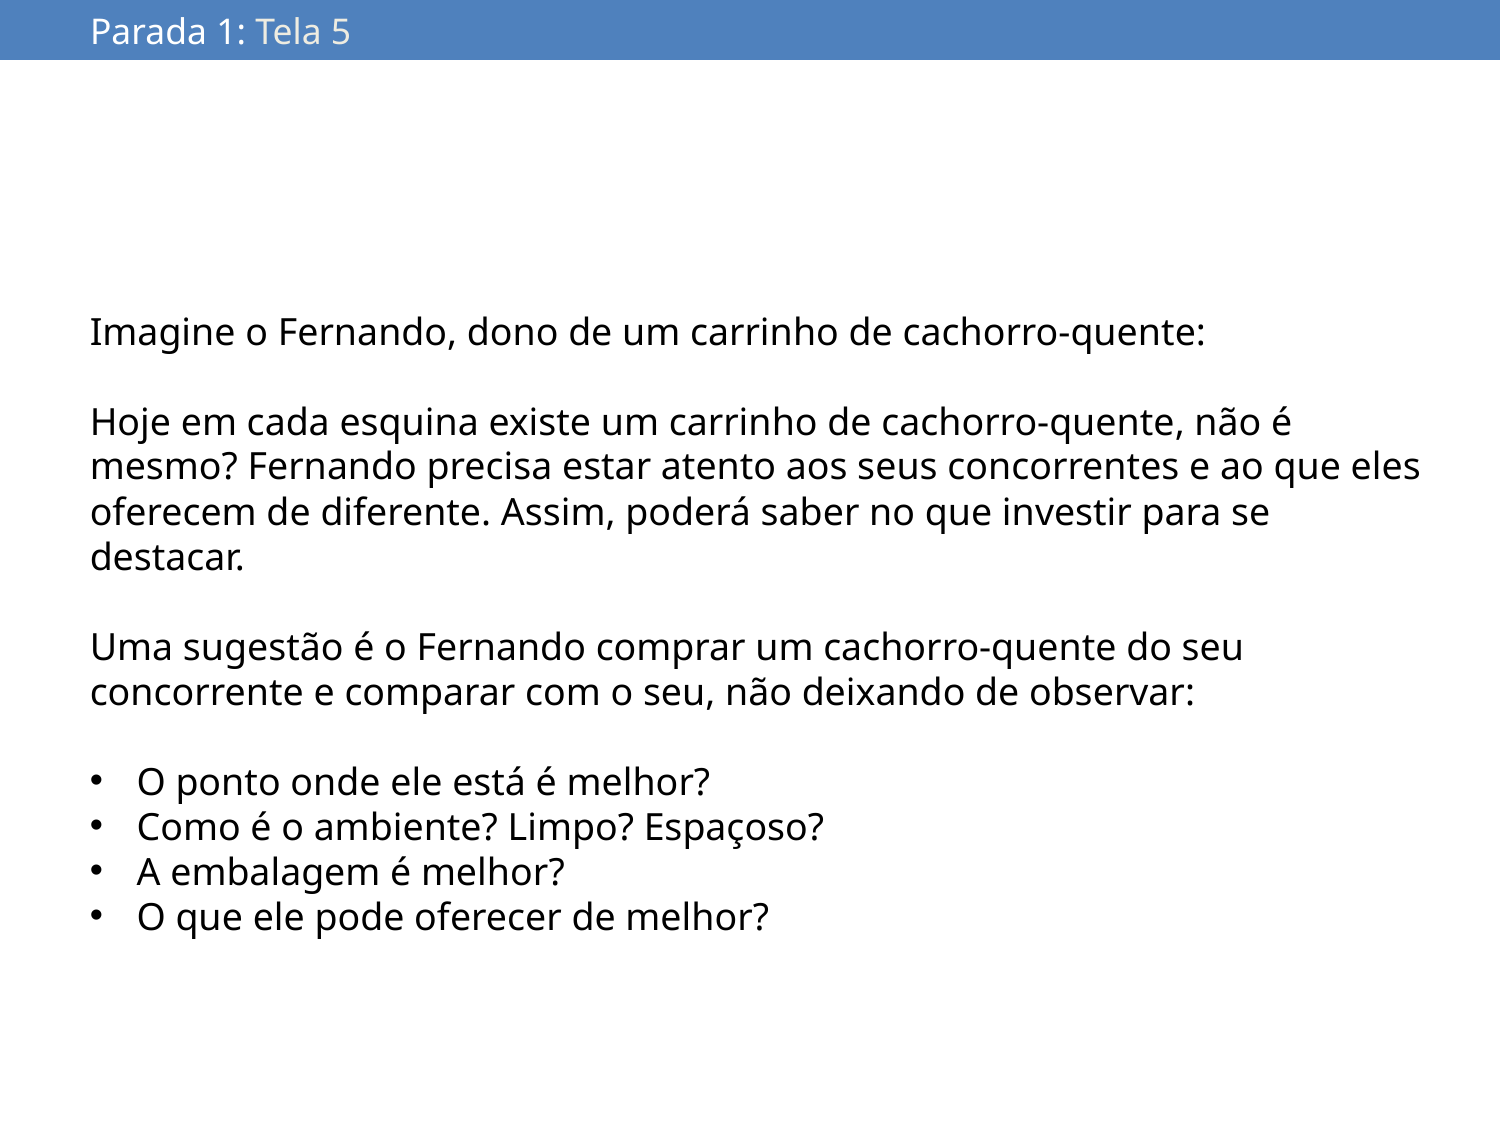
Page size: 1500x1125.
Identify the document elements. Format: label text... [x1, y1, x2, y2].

text_box Parada 1: Tela 5 [74, 1, 1425, 59]
text_box Imagine o Fernando, dono de um carrinho de cachorro-quente: Hoje em cada esquina existe um carrinho de cachorro-quente, não é mesmo? Fernando precisa estar atento aos seus concorrentes e ao que eles oferecem de diferente. Assim, poderá saber no que investir para se destacar. Uma sugestão é o Fernando comprar um cachorro-quente do seu concorrente e comparar com o seu, não deixando de observar: O ponto onde ele está é melhor? Como é o ambiente? Limpo? Espaçoso? A embalagem é melhor? O que ele pode oferecer de melhor? [75, 300, 1441, 945]
